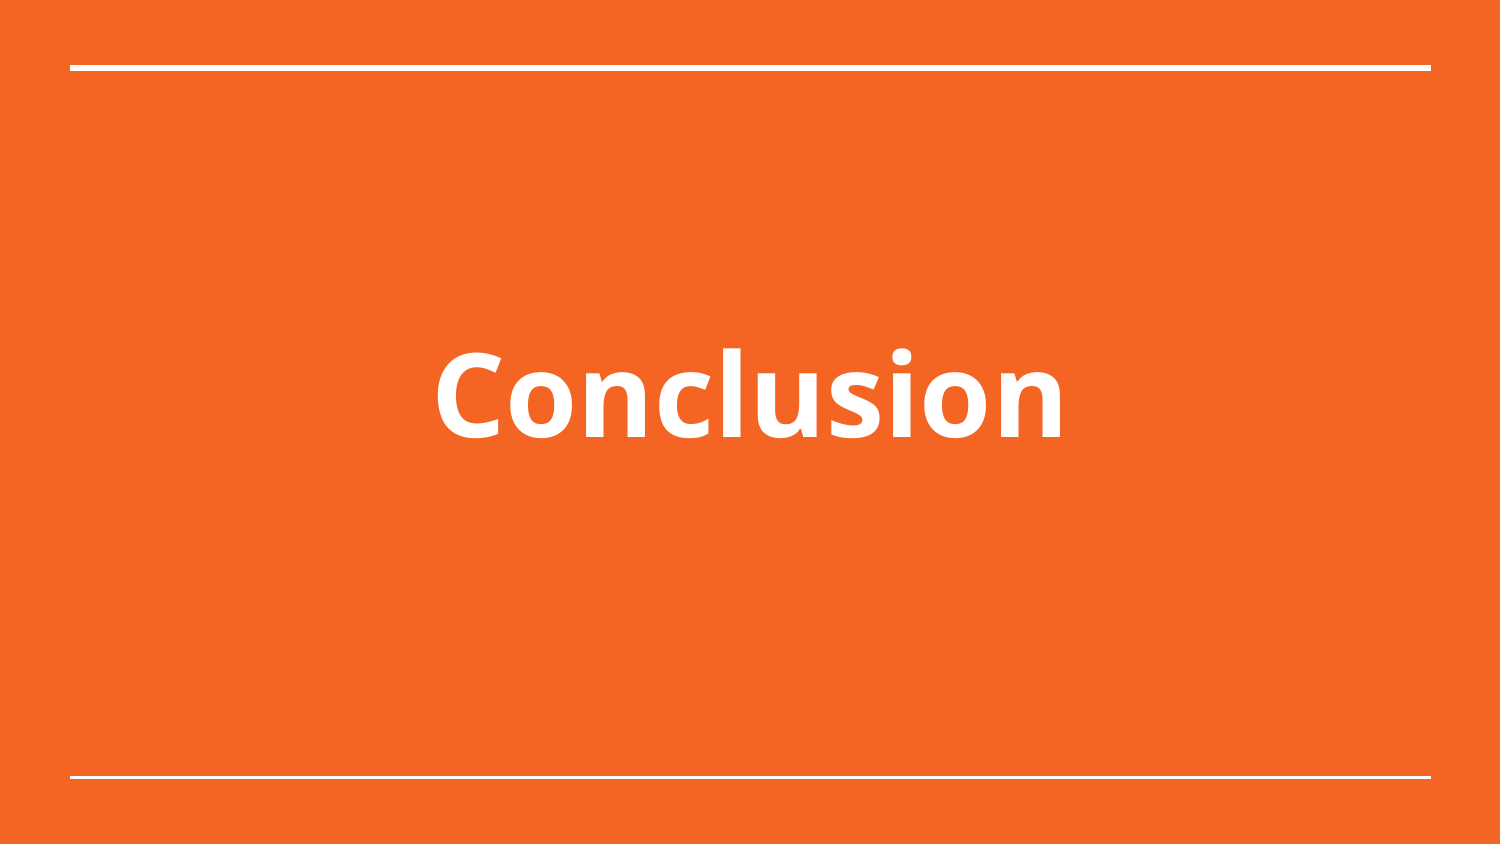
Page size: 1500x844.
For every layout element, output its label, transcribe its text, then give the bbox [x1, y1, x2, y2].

title Conclusion [72, 179, 1428, 603]
